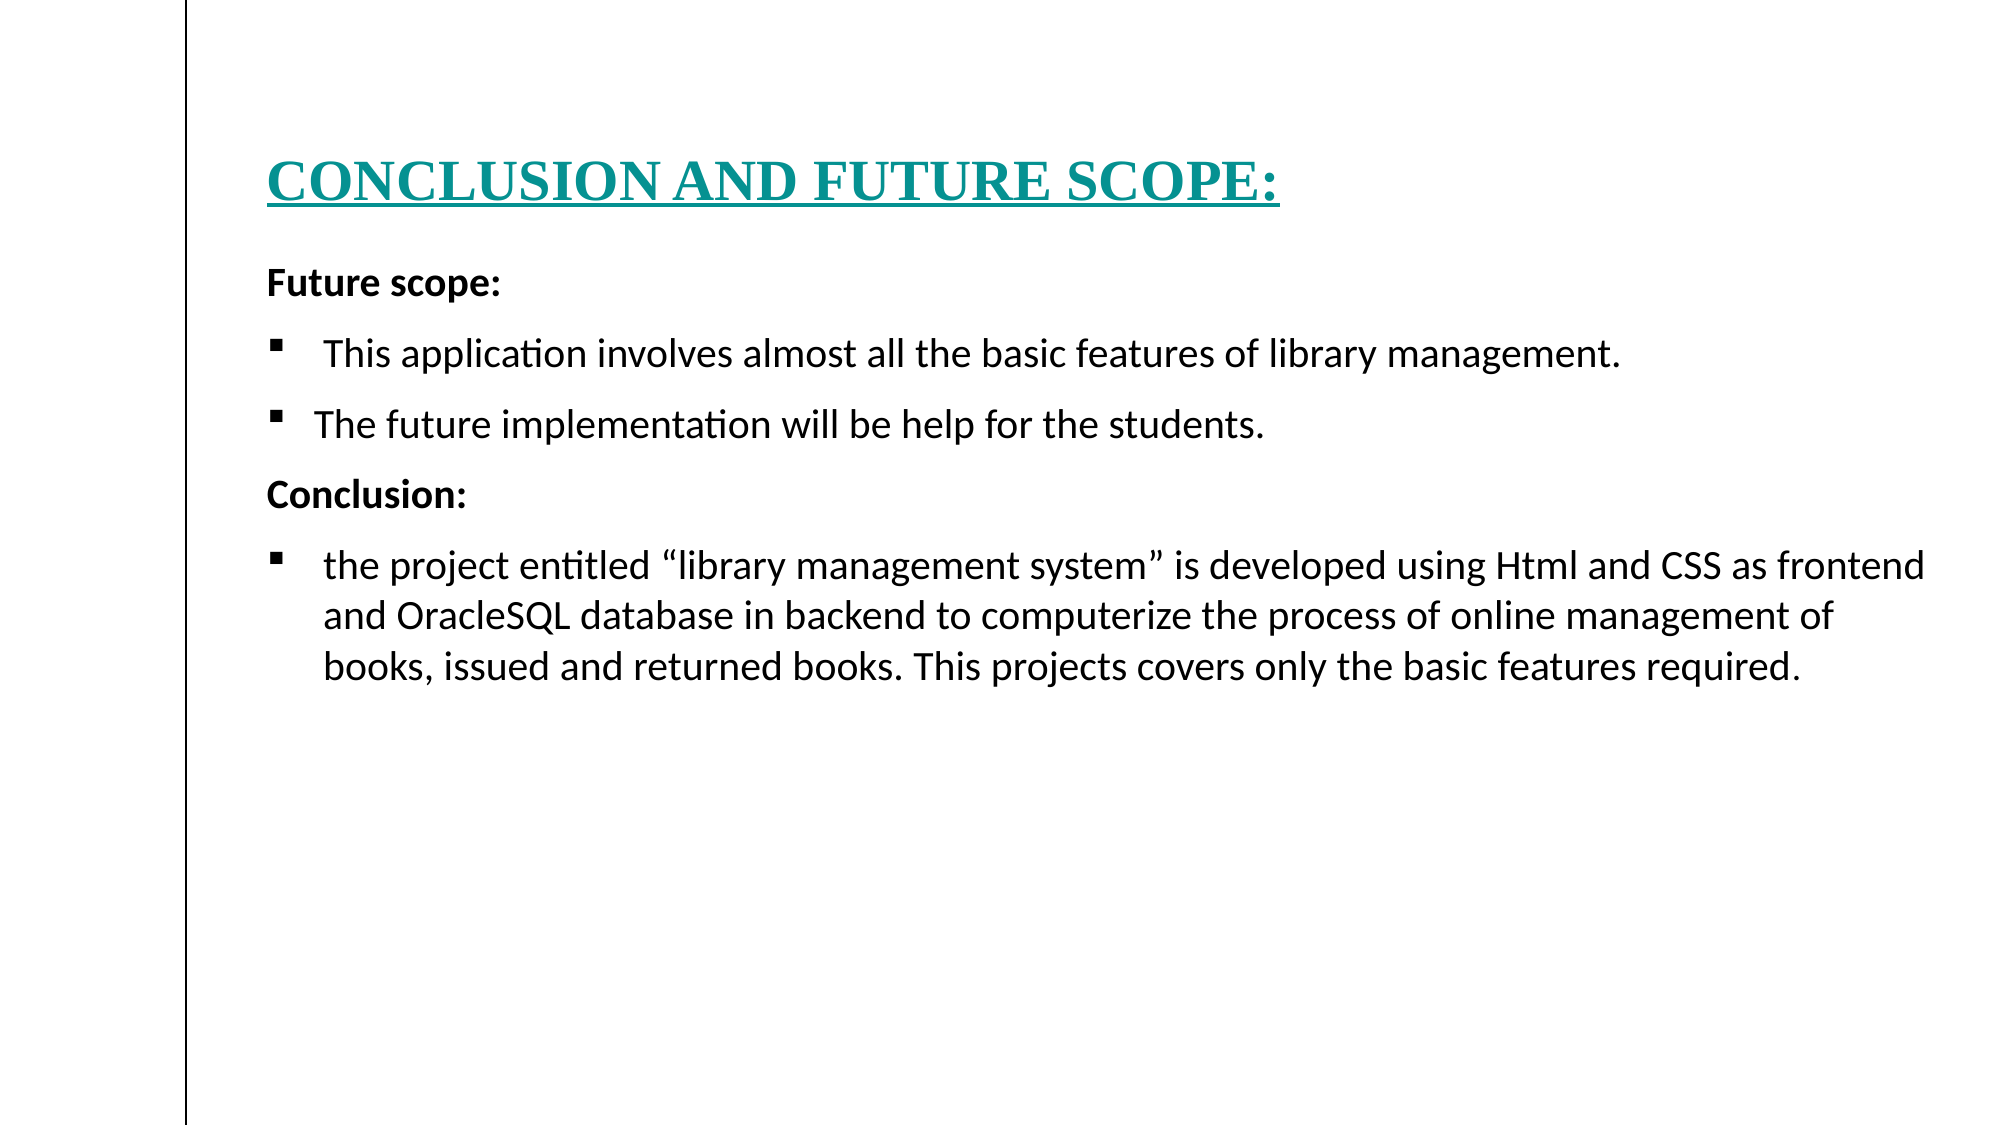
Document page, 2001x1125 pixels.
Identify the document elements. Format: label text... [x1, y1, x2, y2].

list Future scope: This application involves almost all the basic features of library management. The future implementation will be help for the students. Conclusion: the project entitled “library management system” is developed using Html and CSS as frontend and OracleSQL database in backend to computerize the process of online management of books, issued and returned books. This projects covers only the basic features required. [266, 247, 1930, 1043]
title Conclusion and future scope: [266, 55, 1930, 221]
